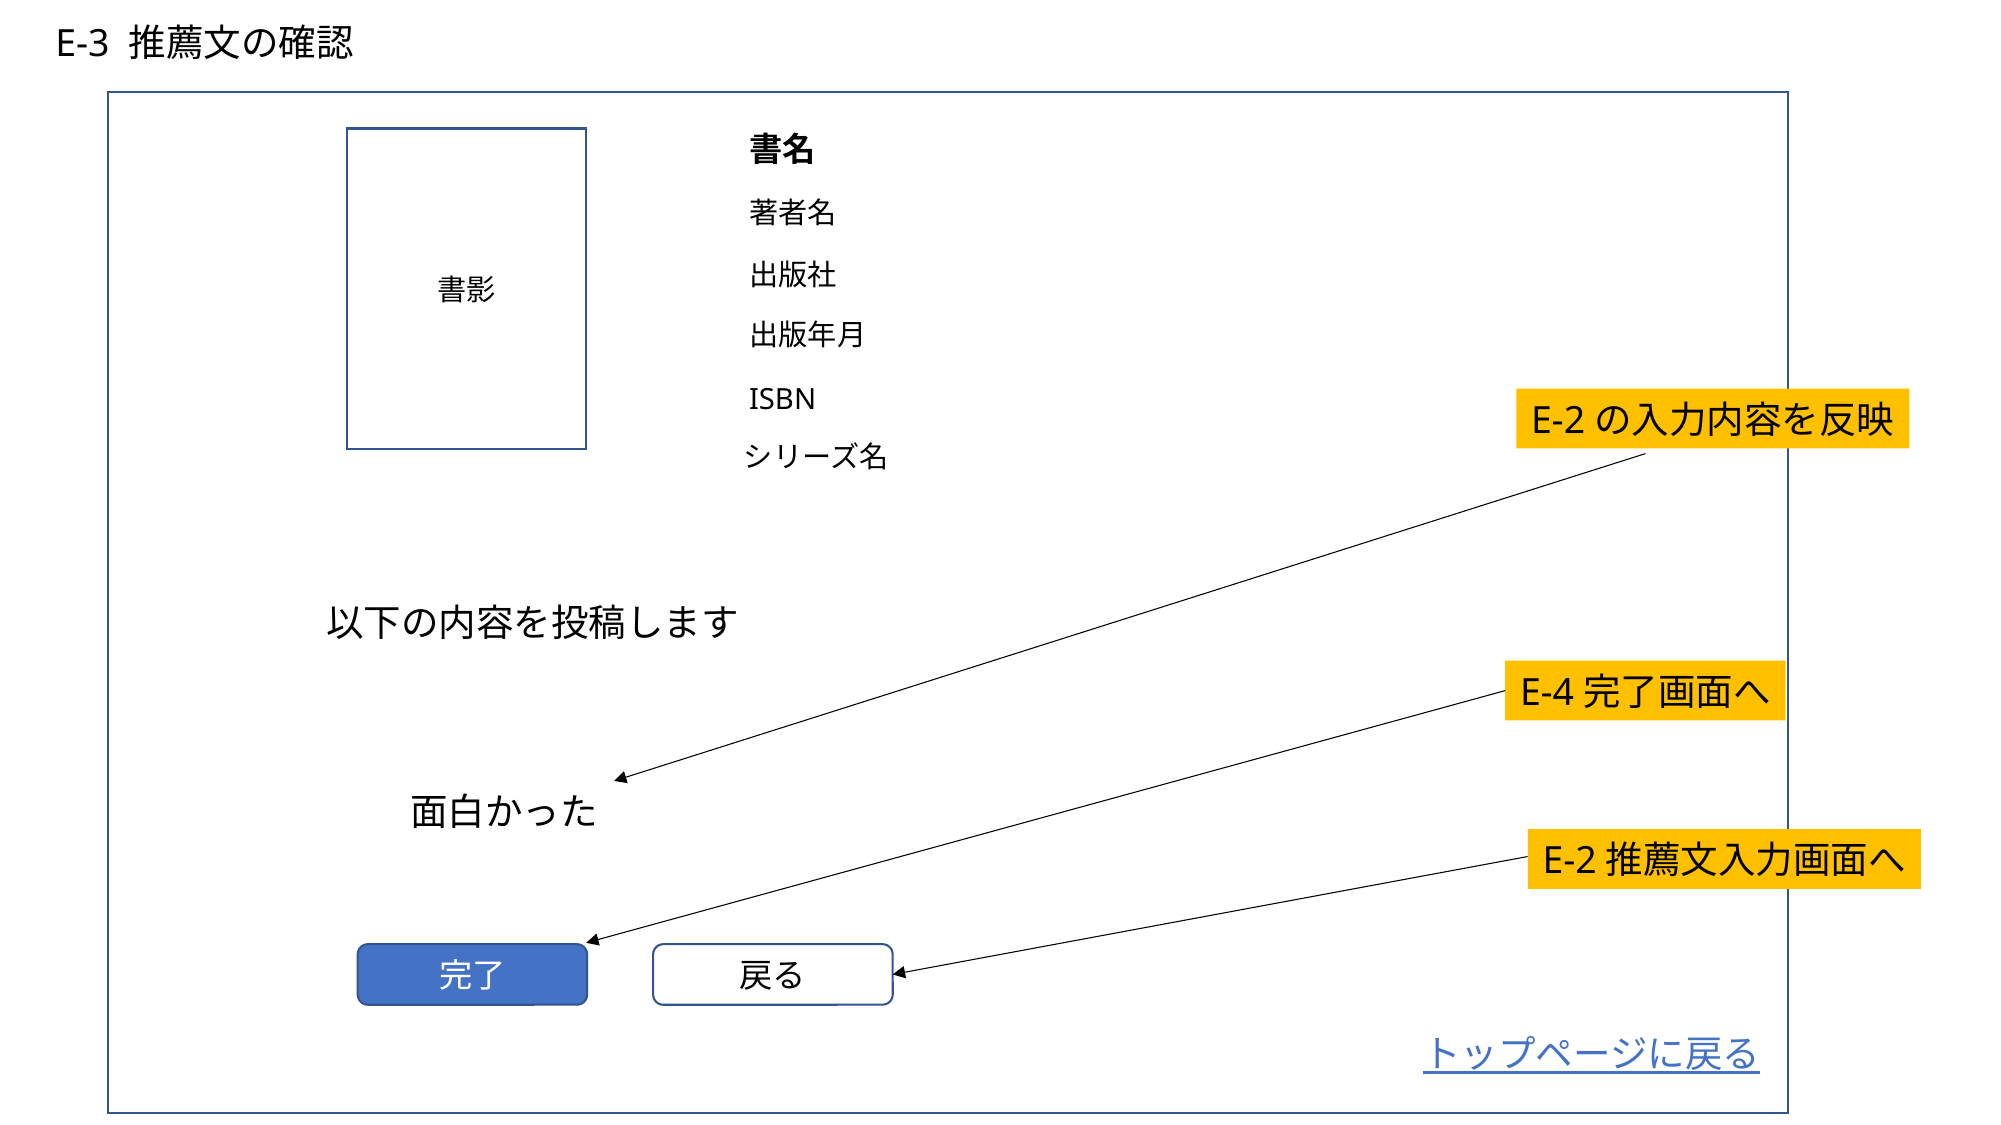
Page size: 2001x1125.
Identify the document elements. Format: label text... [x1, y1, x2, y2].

text_box 以下の内容を投稿します [311, 591, 614, 651]
text_box 面白かった [395, 780, 586, 841]
text_box トップページに戻る [1408, 1023, 1776, 1083]
text_box E-2の入力内容を反映 [1516, 388, 1910, 449]
text_box 完了 [356, 943, 589, 1006]
text_box [107, 91, 1789, 1114]
text_box E-4完了画面へ [1646, 660, 1786, 721]
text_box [614, 453, 1646, 781]
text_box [892, 856, 1528, 975]
text_box 戻る [652, 943, 894, 1006]
text_box E-2推薦文入力画面へ [1527, 829, 1921, 889]
text_box E-3 推薦文の確認 [40, 11, 369, 72]
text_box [586, 691, 1506, 943]
